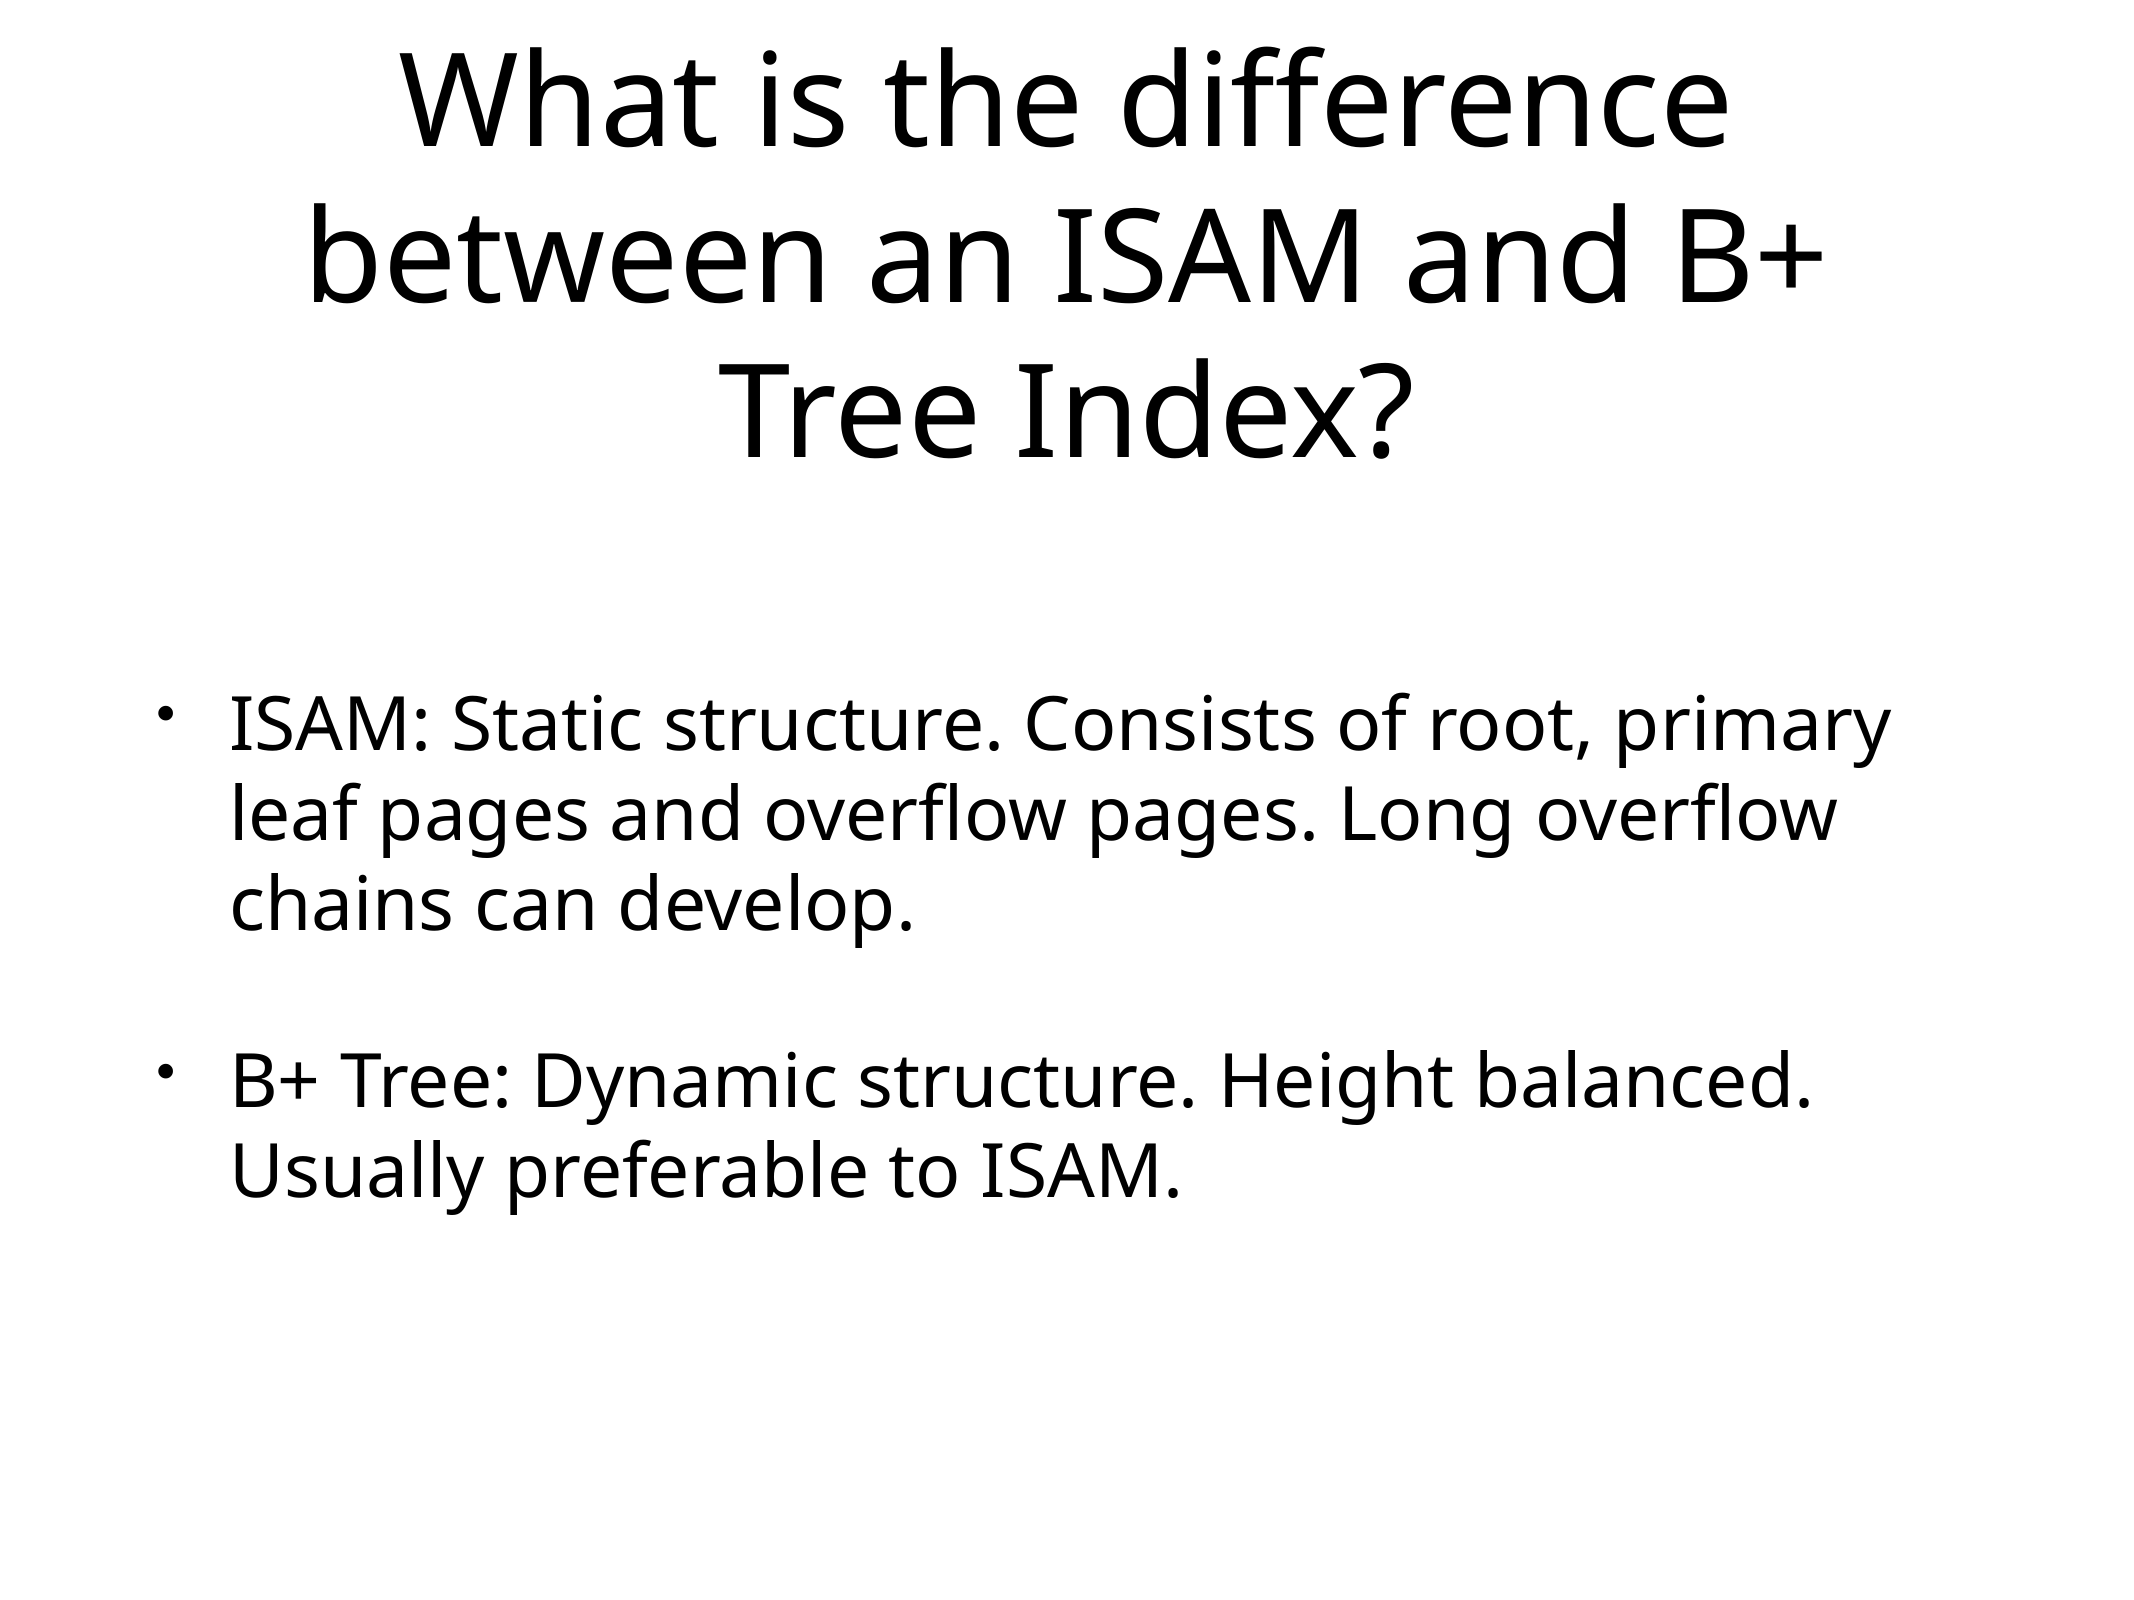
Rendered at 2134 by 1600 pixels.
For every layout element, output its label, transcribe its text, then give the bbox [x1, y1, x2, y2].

title What is the difference between an ISAM and B+ Tree Index? [155, 72, 1978, 427]
list ISAM: Static structure. Consists of root, primary leaf pages and overflow pages. Long overflow chains can develop. B+ Tree: Dynamic structure. Height balanced. Usually preferable to ISAM. [155, 427, 1978, 1460]
